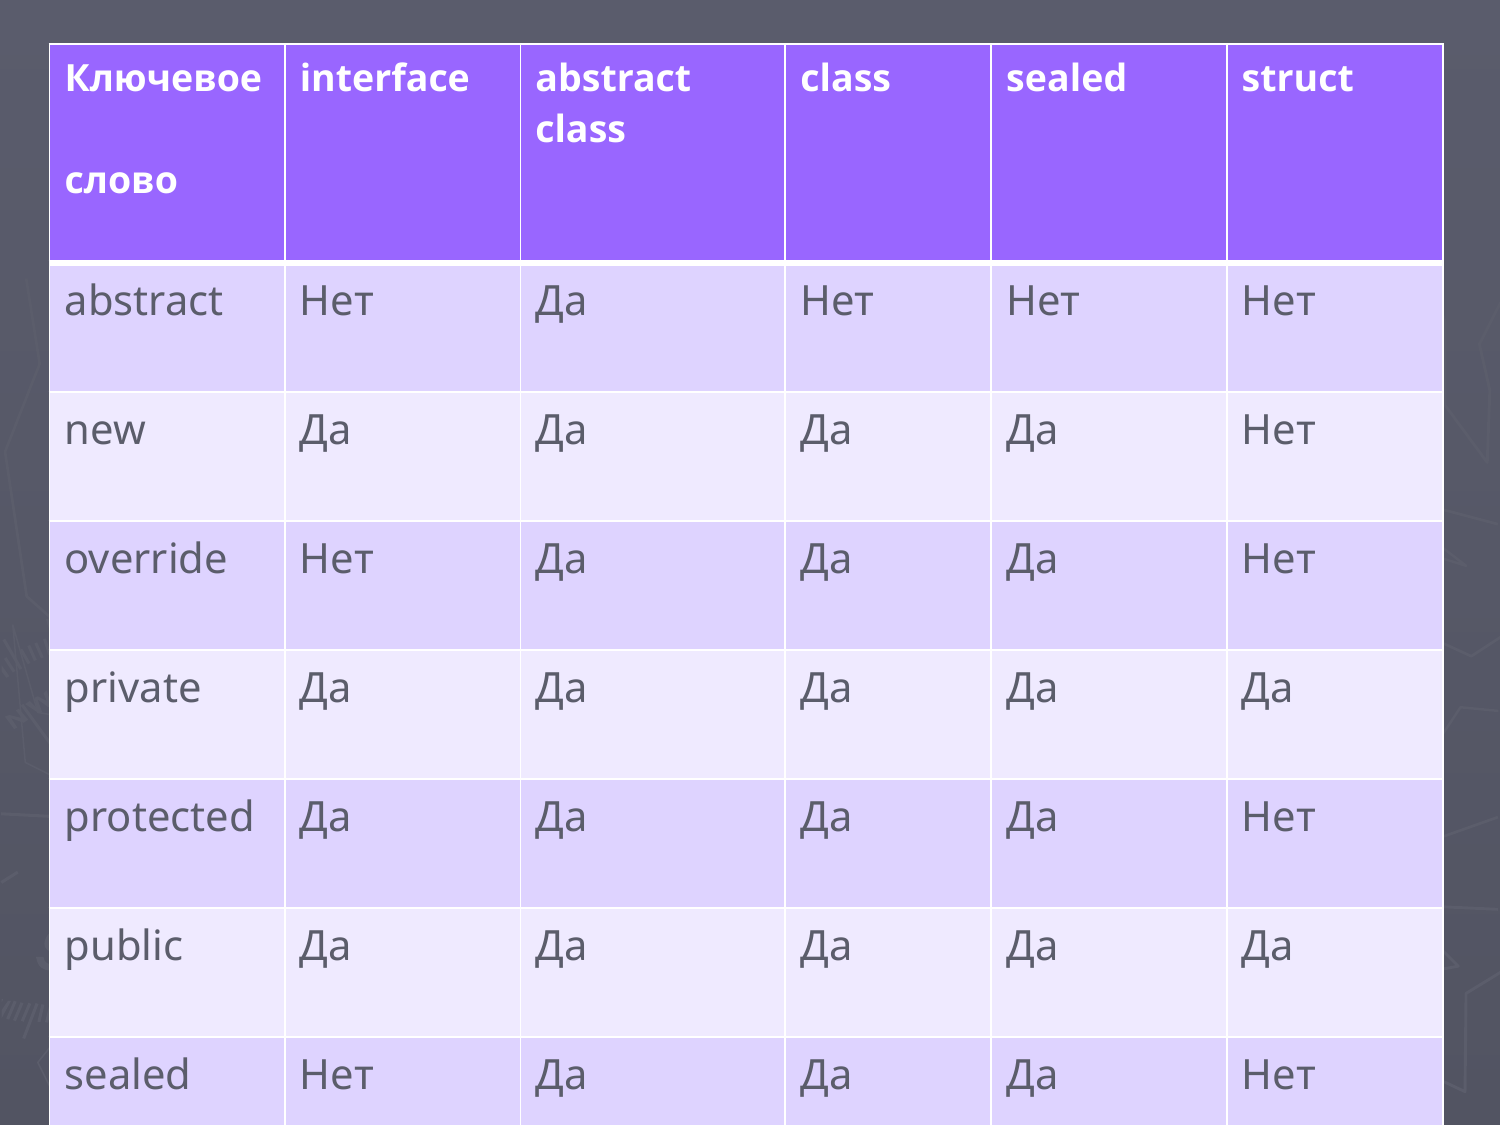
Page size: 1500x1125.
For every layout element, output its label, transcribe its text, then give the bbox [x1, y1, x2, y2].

table_cell Да [521, 266, 784, 391]
table_cell Нет [286, 1038, 520, 1125]
table_header struct [1228, 45, 1442, 260]
table_cell Да [786, 909, 990, 1036]
table_cell Да [786, 522, 990, 649]
table_cell Нет [1228, 780, 1442, 907]
table_cell Да [521, 393, 784, 520]
table_cell Да [786, 1038, 990, 1125]
table_cell Да [521, 780, 784, 907]
table_cell Нет [1228, 266, 1442, 391]
table_cell Нет [286, 266, 520, 391]
table_cell Да [992, 909, 1226, 1036]
table_cell private [50, 651, 284, 778]
table_cell Да [521, 651, 784, 778]
table_cell Да [992, 393, 1226, 520]
table_cell Да [286, 651, 520, 778]
table_cell Да [786, 393, 990, 520]
table_cell Нет [992, 266, 1226, 391]
table_cell Нет [1228, 1038, 1442, 1125]
table_cell abstract [50, 266, 284, 391]
table_cell Да [786, 780, 990, 907]
table_cell public [50, 909, 284, 1036]
table_cell Да [521, 1038, 784, 1125]
table_cell new [50, 393, 284, 520]
table_cell sealed [50, 1038, 284, 1125]
table_cell Да [992, 522, 1226, 649]
table_cell Да [786, 651, 990, 778]
table_cell Нет [1228, 393, 1442, 520]
table_cell Да [286, 909, 520, 1036]
table_header Ключевое слово [50, 45, 284, 260]
table_cell override [50, 522, 284, 649]
table_cell Да [992, 1038, 1226, 1125]
table_cell protected [50, 780, 284, 907]
table_cell Да [286, 393, 520, 520]
table_cell Да [992, 651, 1226, 778]
table_cell Да [286, 780, 520, 907]
table_cell Да [1228, 909, 1442, 1036]
table_cell Нет [1228, 522, 1442, 649]
table_cell Да [521, 909, 784, 1036]
table_cell Нет [286, 522, 520, 649]
table_header class [786, 45, 990, 260]
table_header abstract class [521, 45, 784, 260]
table_cell Да [521, 522, 784, 649]
table_header interface [286, 45, 520, 260]
table_cell Нет [786, 266, 990, 391]
table_header sealed [992, 45, 1226, 260]
table_cell Да [1228, 651, 1442, 778]
table_cell Да [992, 780, 1226, 907]
